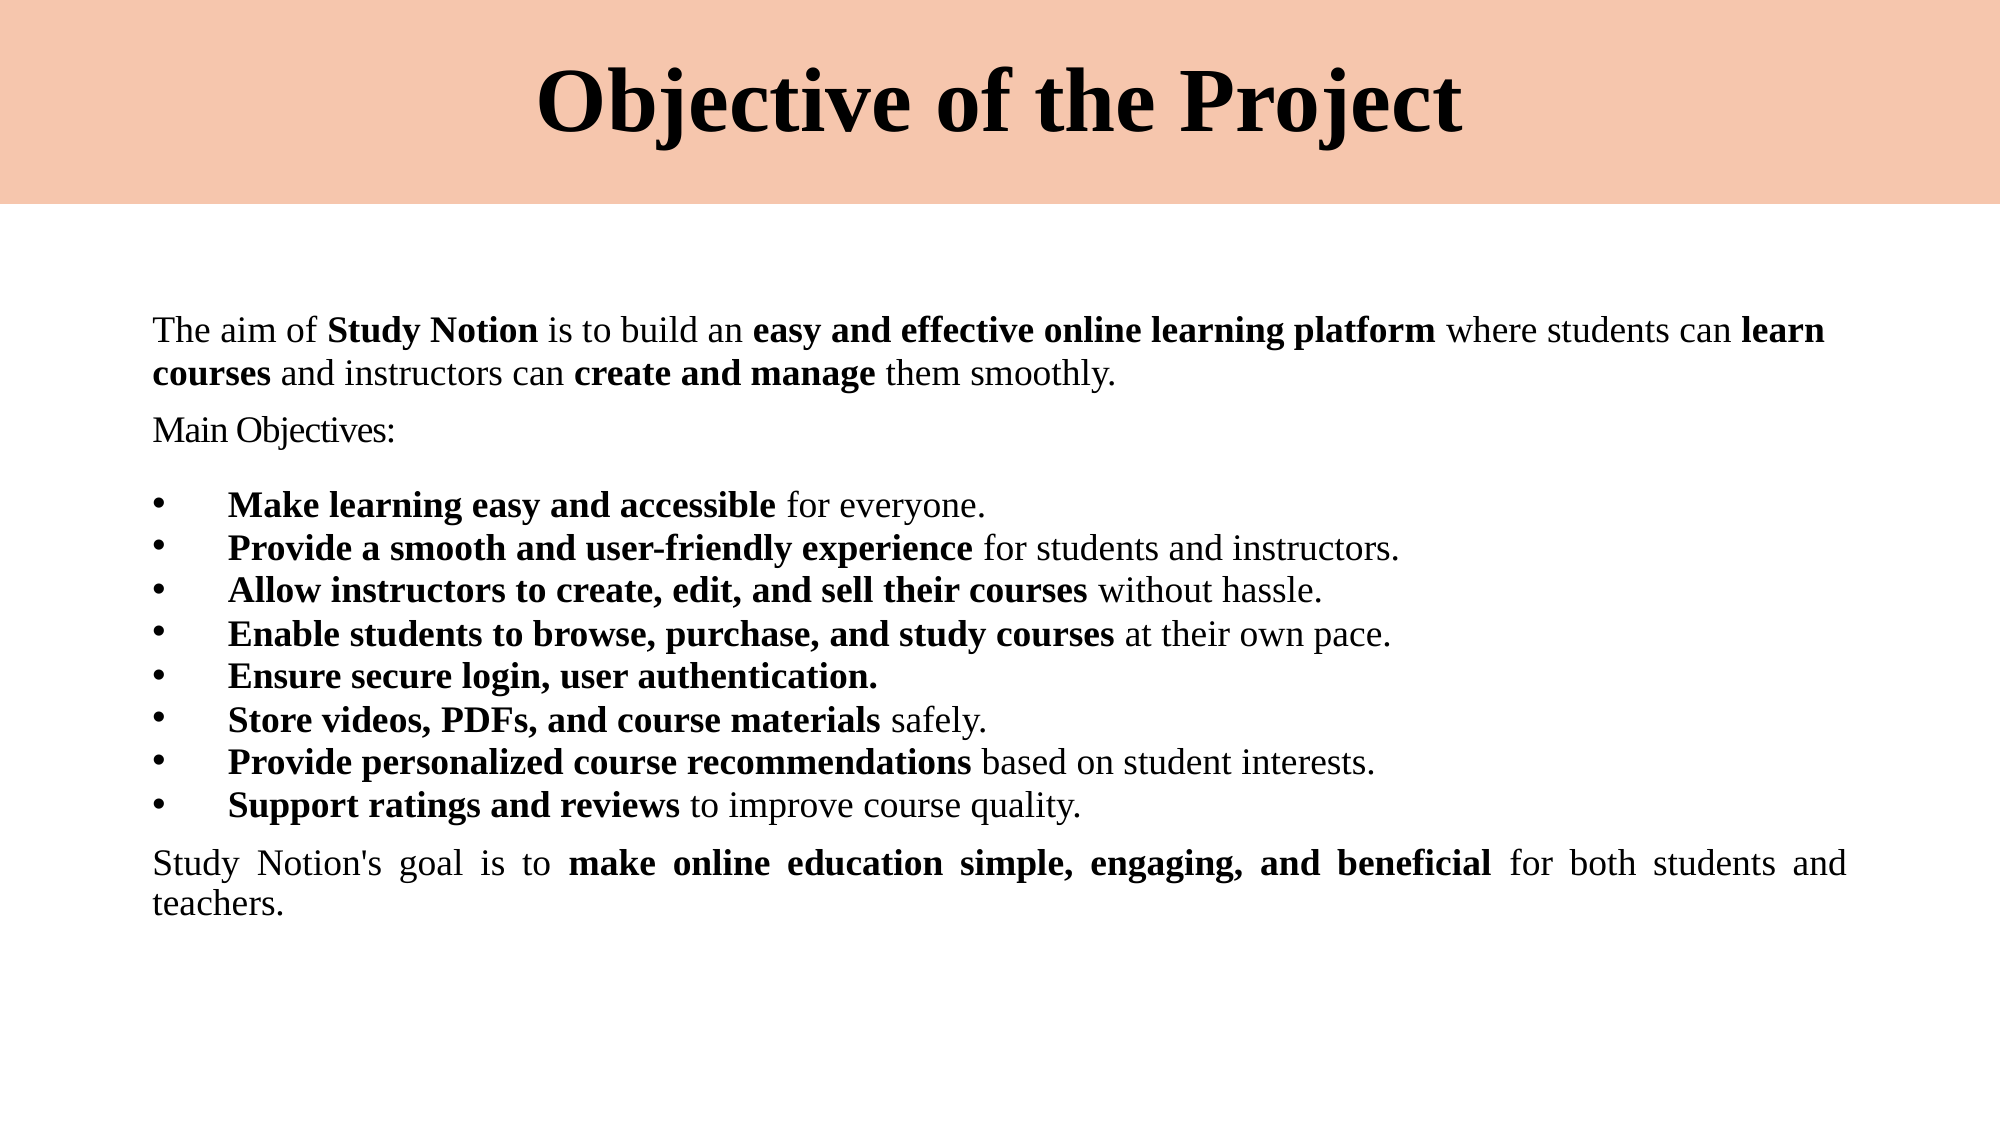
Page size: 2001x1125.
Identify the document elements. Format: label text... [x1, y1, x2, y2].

list The aim of Study Notion is to build an easy and effective online learning platform where students can learn courses and instructors can create and manage them smoothly. Main Objectives: Make learning easy and accessible for everyone. Provide a smooth and user-friendly experience for students and instructors. Allow instructors to create, edit, and sell their courses without hassle. Enable students to browse, purchase, and study courses at their own pace. Ensure secure login, user authentication. Store videos, PDFs, and course materials safely. Provide personalized course recommendations based on student interests. Support ratings and reviews to improve course quality. Study Notion's goal is to make online education simple, engaging, and beneficial for both students and teachers. [137, 299, 1863, 1014]
title Objective of the Project [0, 0, 2000, 204]
